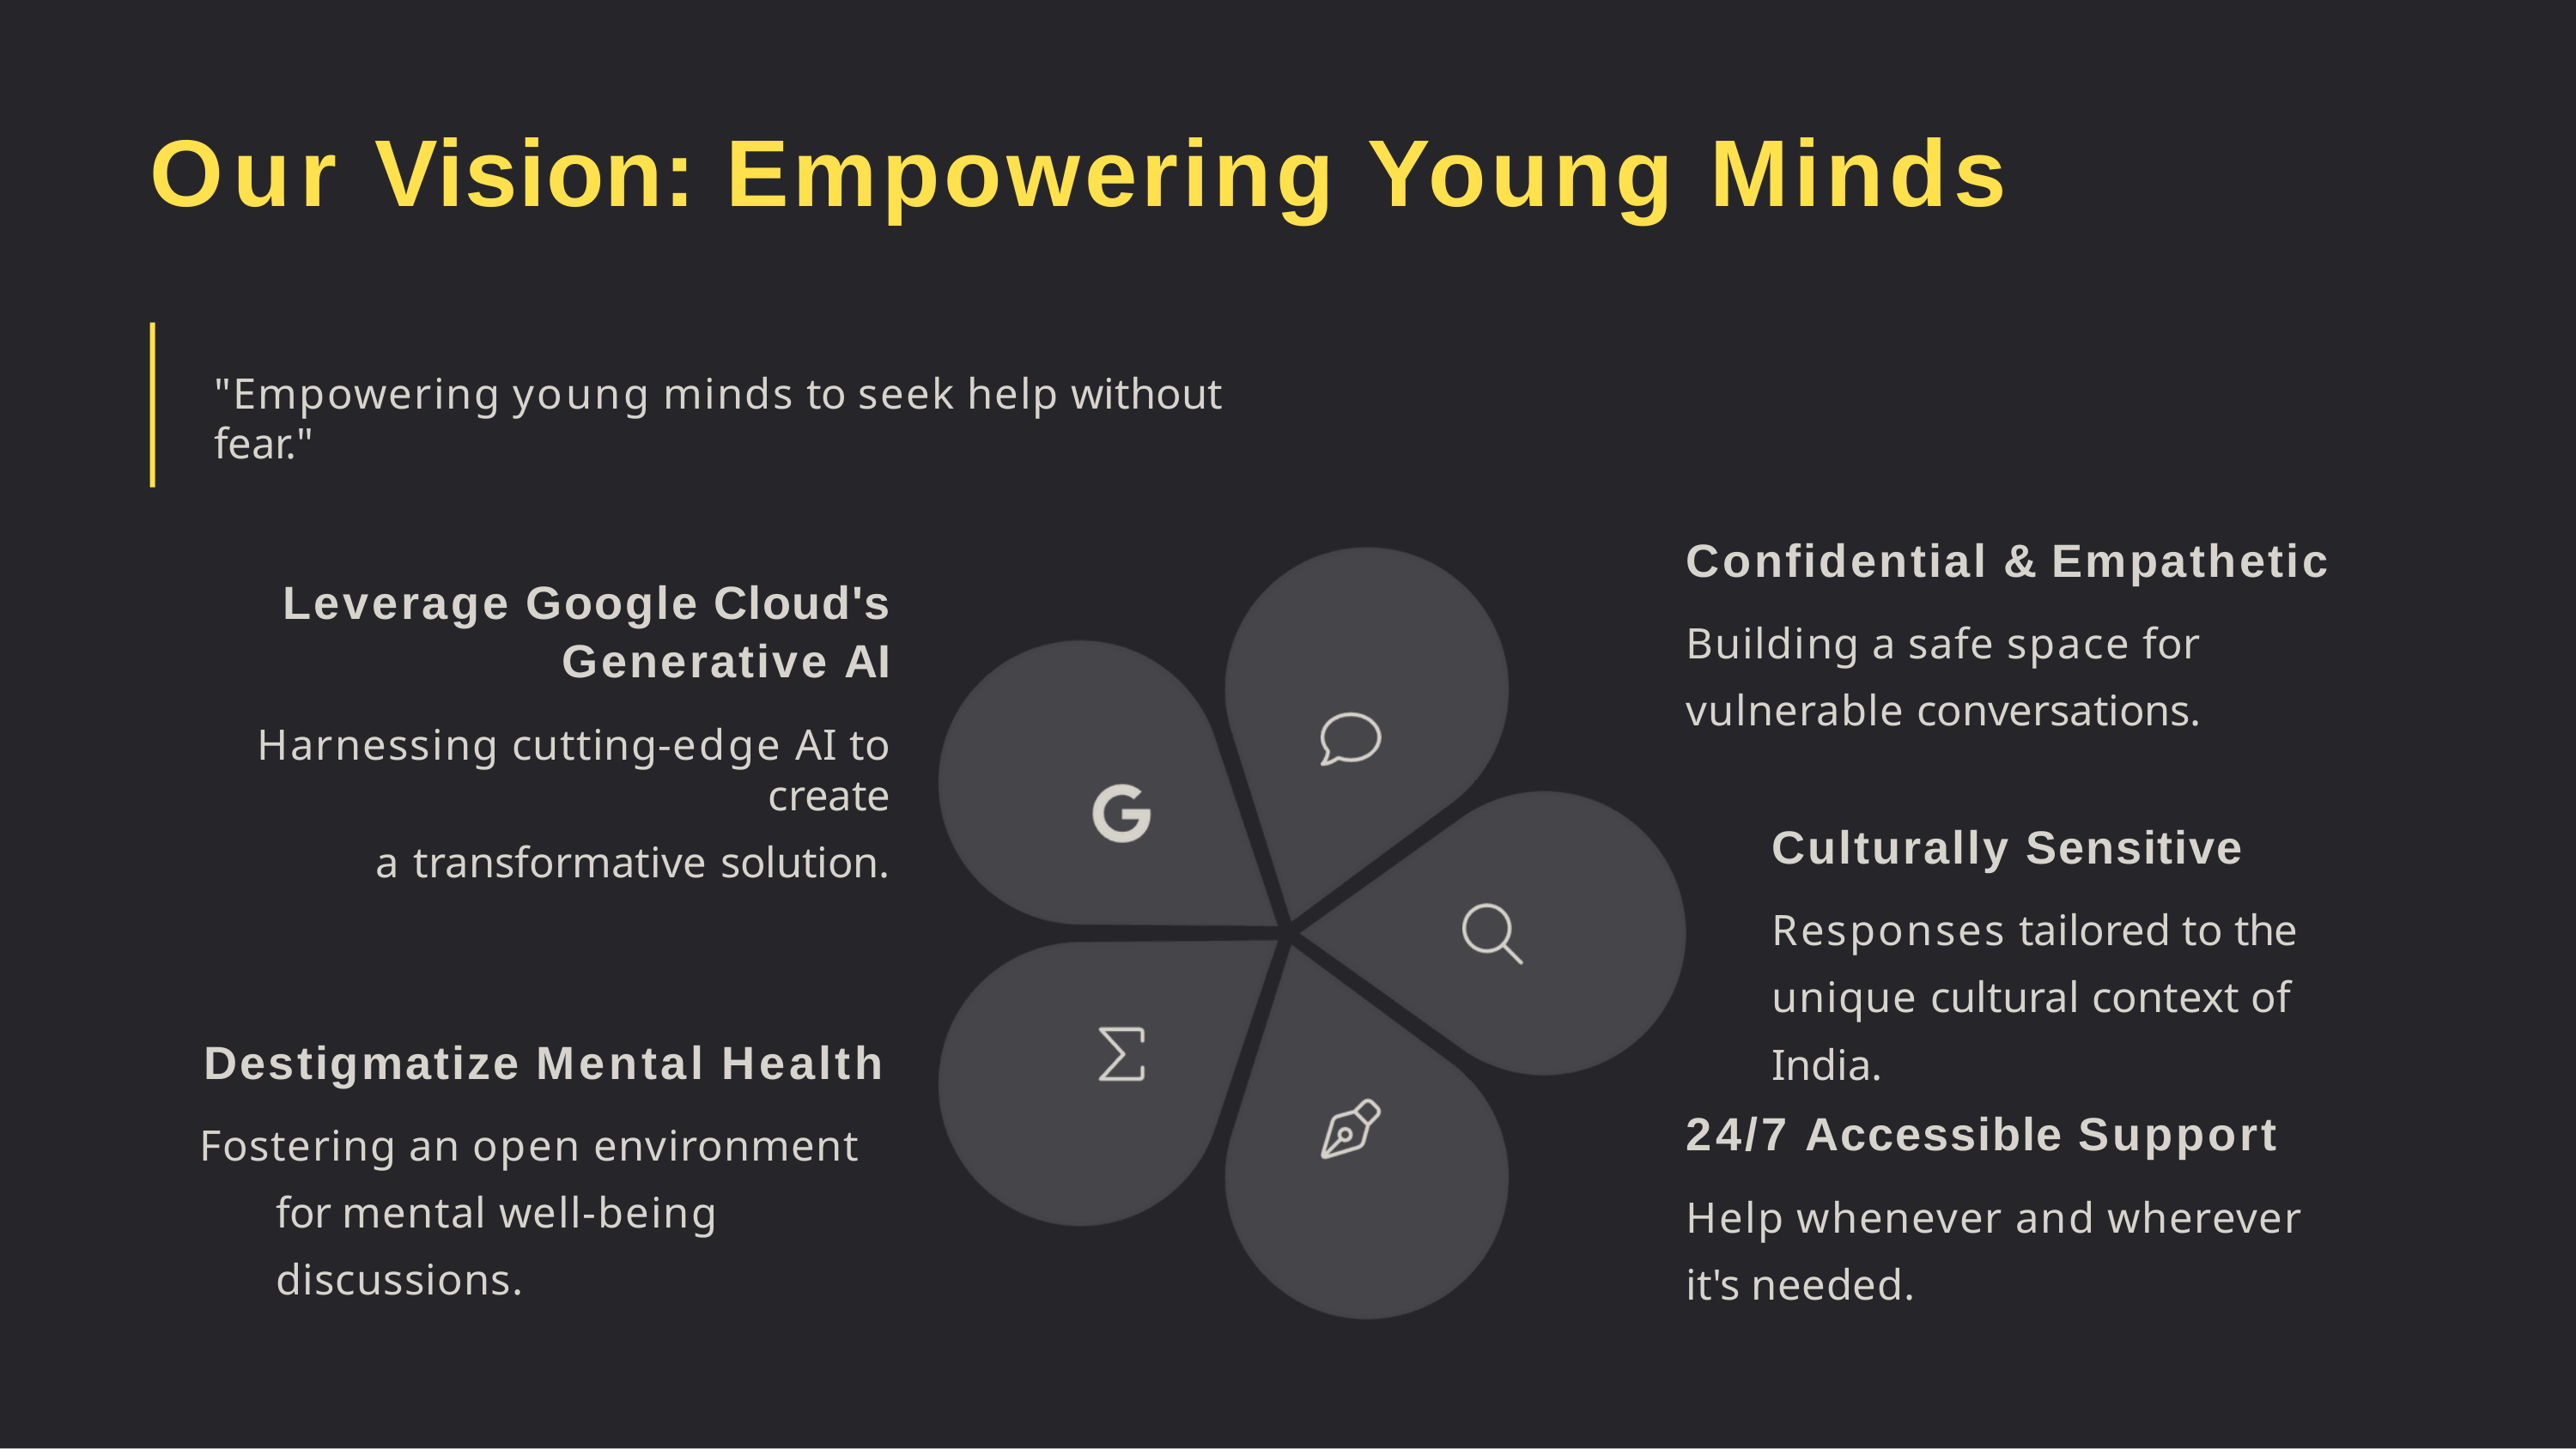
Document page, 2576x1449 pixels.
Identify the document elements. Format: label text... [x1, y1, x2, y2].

text_box Confidential & Empathetic Building a safe space for vulnerable conversations. [1684, 528, 2402, 735]
text_box Destigmatize Mental Health Fostering an open environment for mental well-being discussions. [197, 1030, 883, 1304]
text_box [149, 322, 155, 488]
text_box 24/7 Accessible Support Help whenever and wherever it's needed. [1691, 1101, 2344, 1308]
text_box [889, 535, 1687, 1332]
text_box "Empowering young minds to seek help without fear." [212, 364, 1280, 468]
title Our Vision: Empowering Young Minds [148, 106, 2147, 349]
text_box Leverage Google Cloud's Generative AI Harnessing cutting-edge AI to create a transformative solution. [151, 570, 883, 887]
text_box Culturally Sensitive Responses tailored to the unique cultural context of India. [1770, 815, 2403, 1088]
